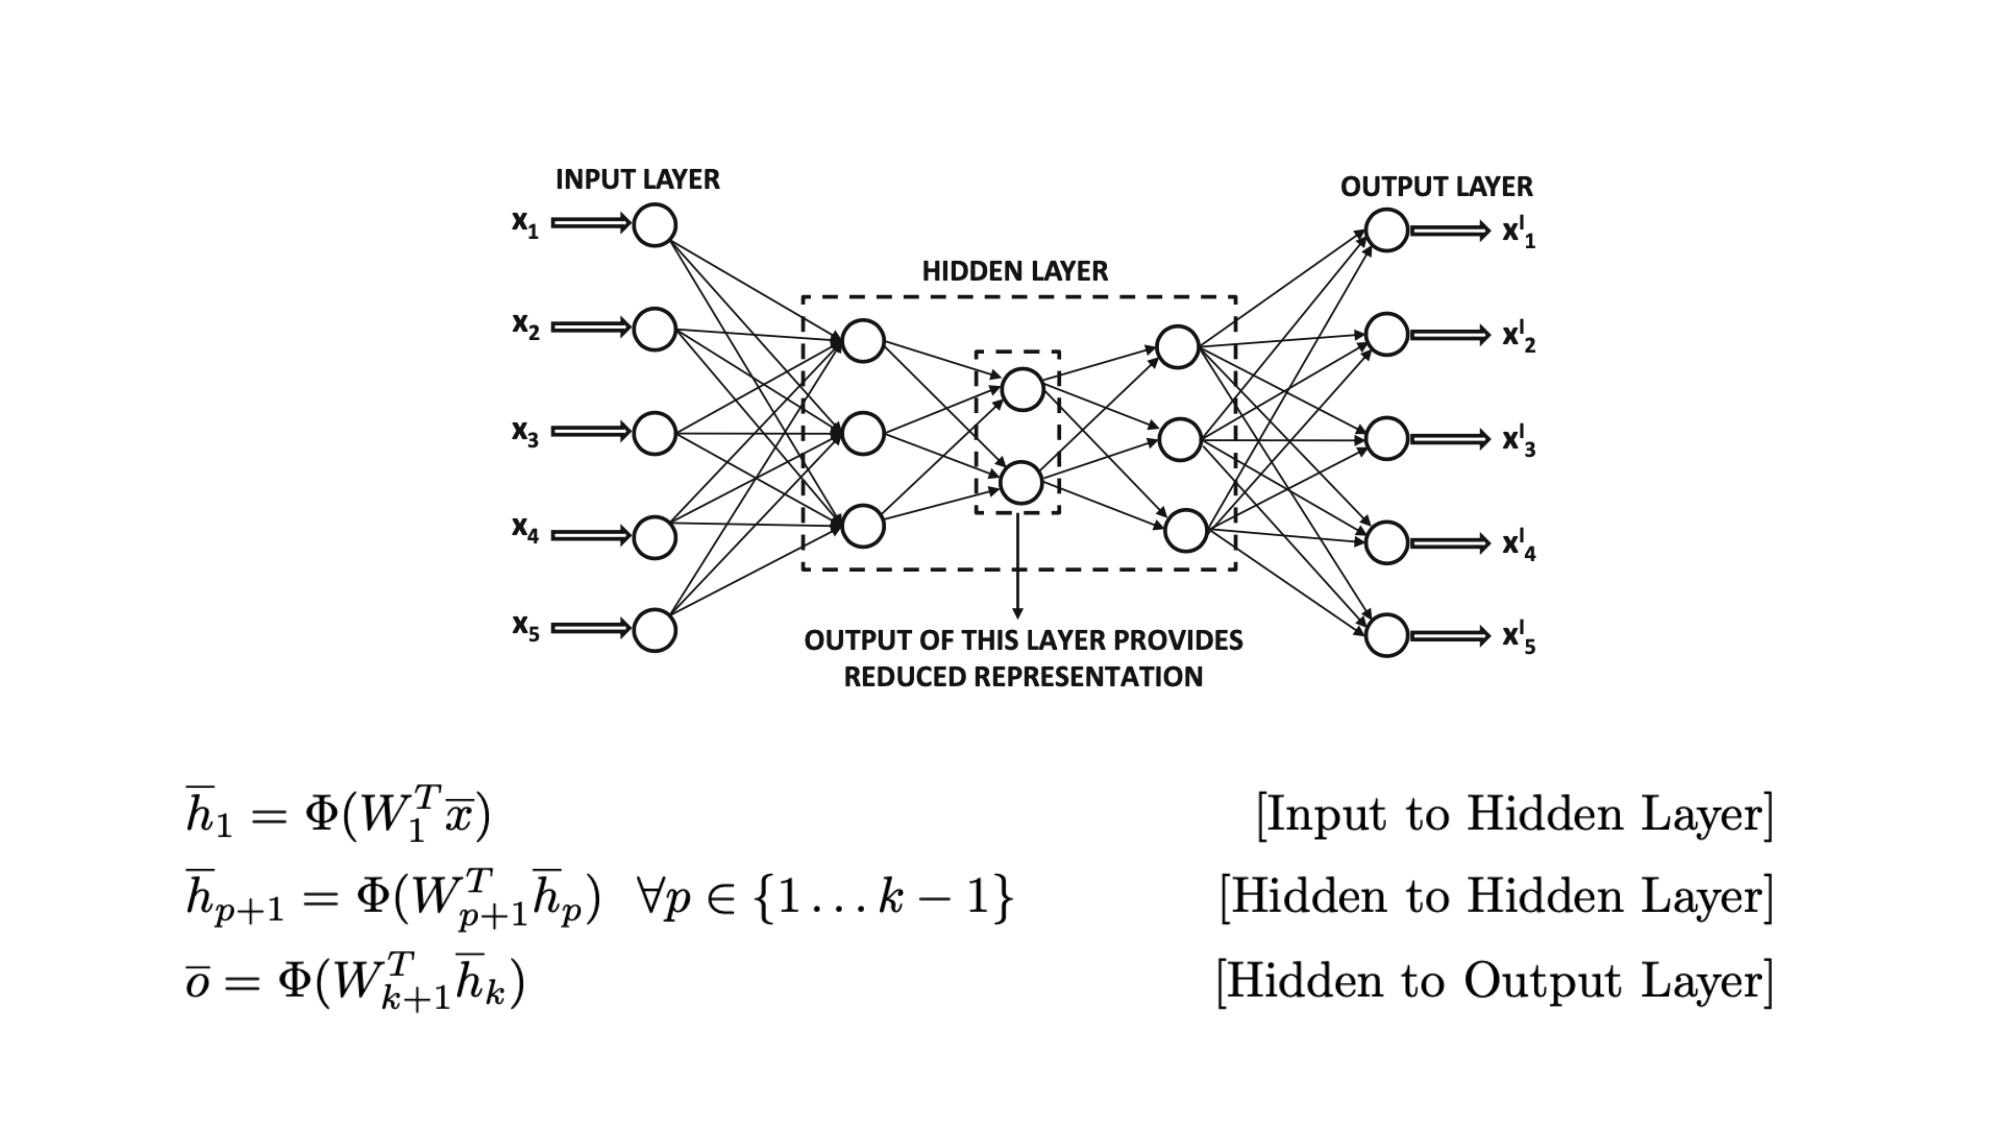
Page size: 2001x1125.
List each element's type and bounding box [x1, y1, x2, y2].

picture [129, 95, 1871, 1048]
